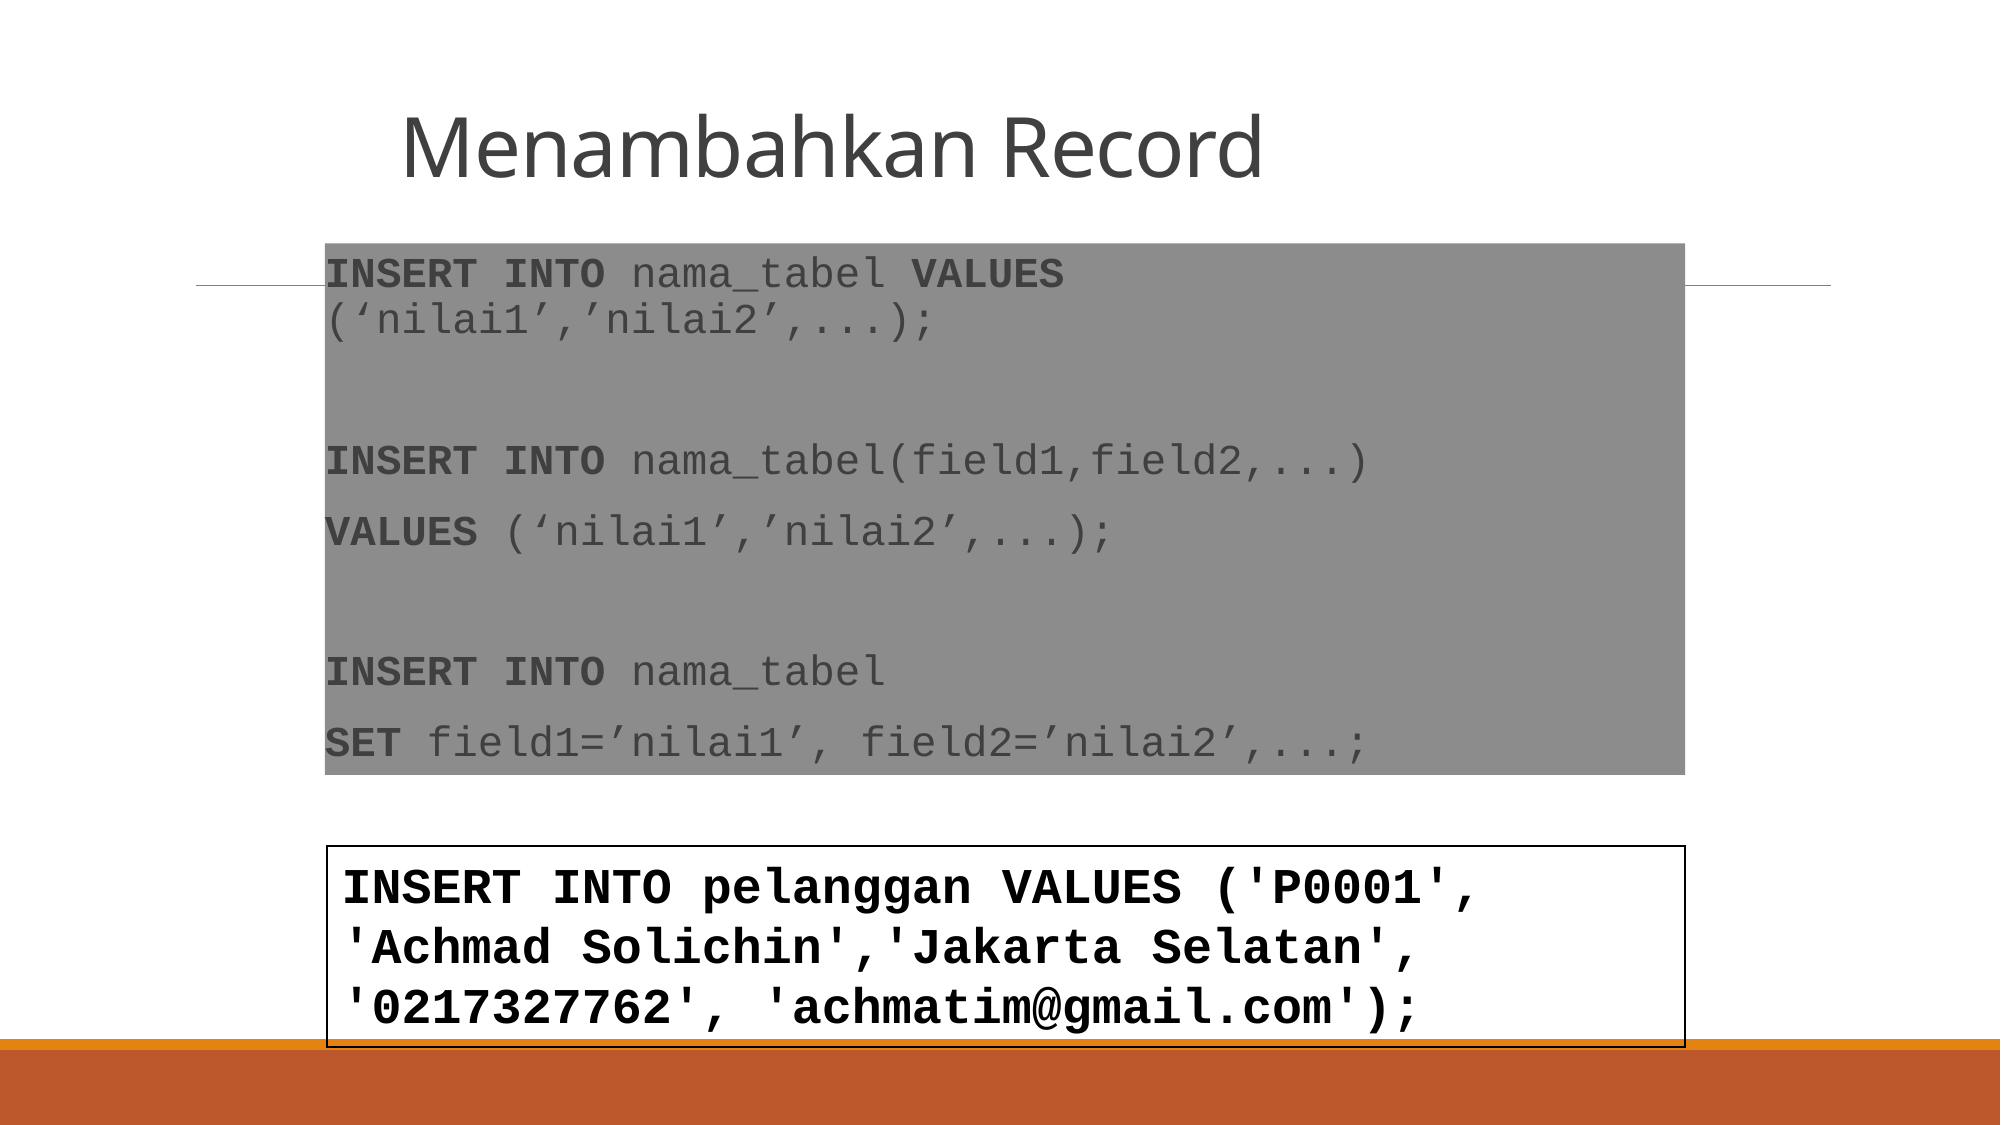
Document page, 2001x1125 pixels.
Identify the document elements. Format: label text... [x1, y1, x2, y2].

title Menambahkan Record [384, 42, 1623, 203]
list INSERT INTO nama_tabel VALUES (‘nilai1’,’nilai2’,...); INSERT INTO nama_tabel(field1,field2,...) VALUES (‘nilai1’,’nilai2’,...); INSERT INTO nama_tabel SET field1=’nilai1’, field2=’nilai2’,...; [324, 243, 1686, 775]
text_box INSERT INTO pelanggan VALUES ('P0001', 'Achmad Solichin','Jakarta Selatan', '0217327762', 'achmatim@gmail.com'); [326, 846, 1686, 1047]
